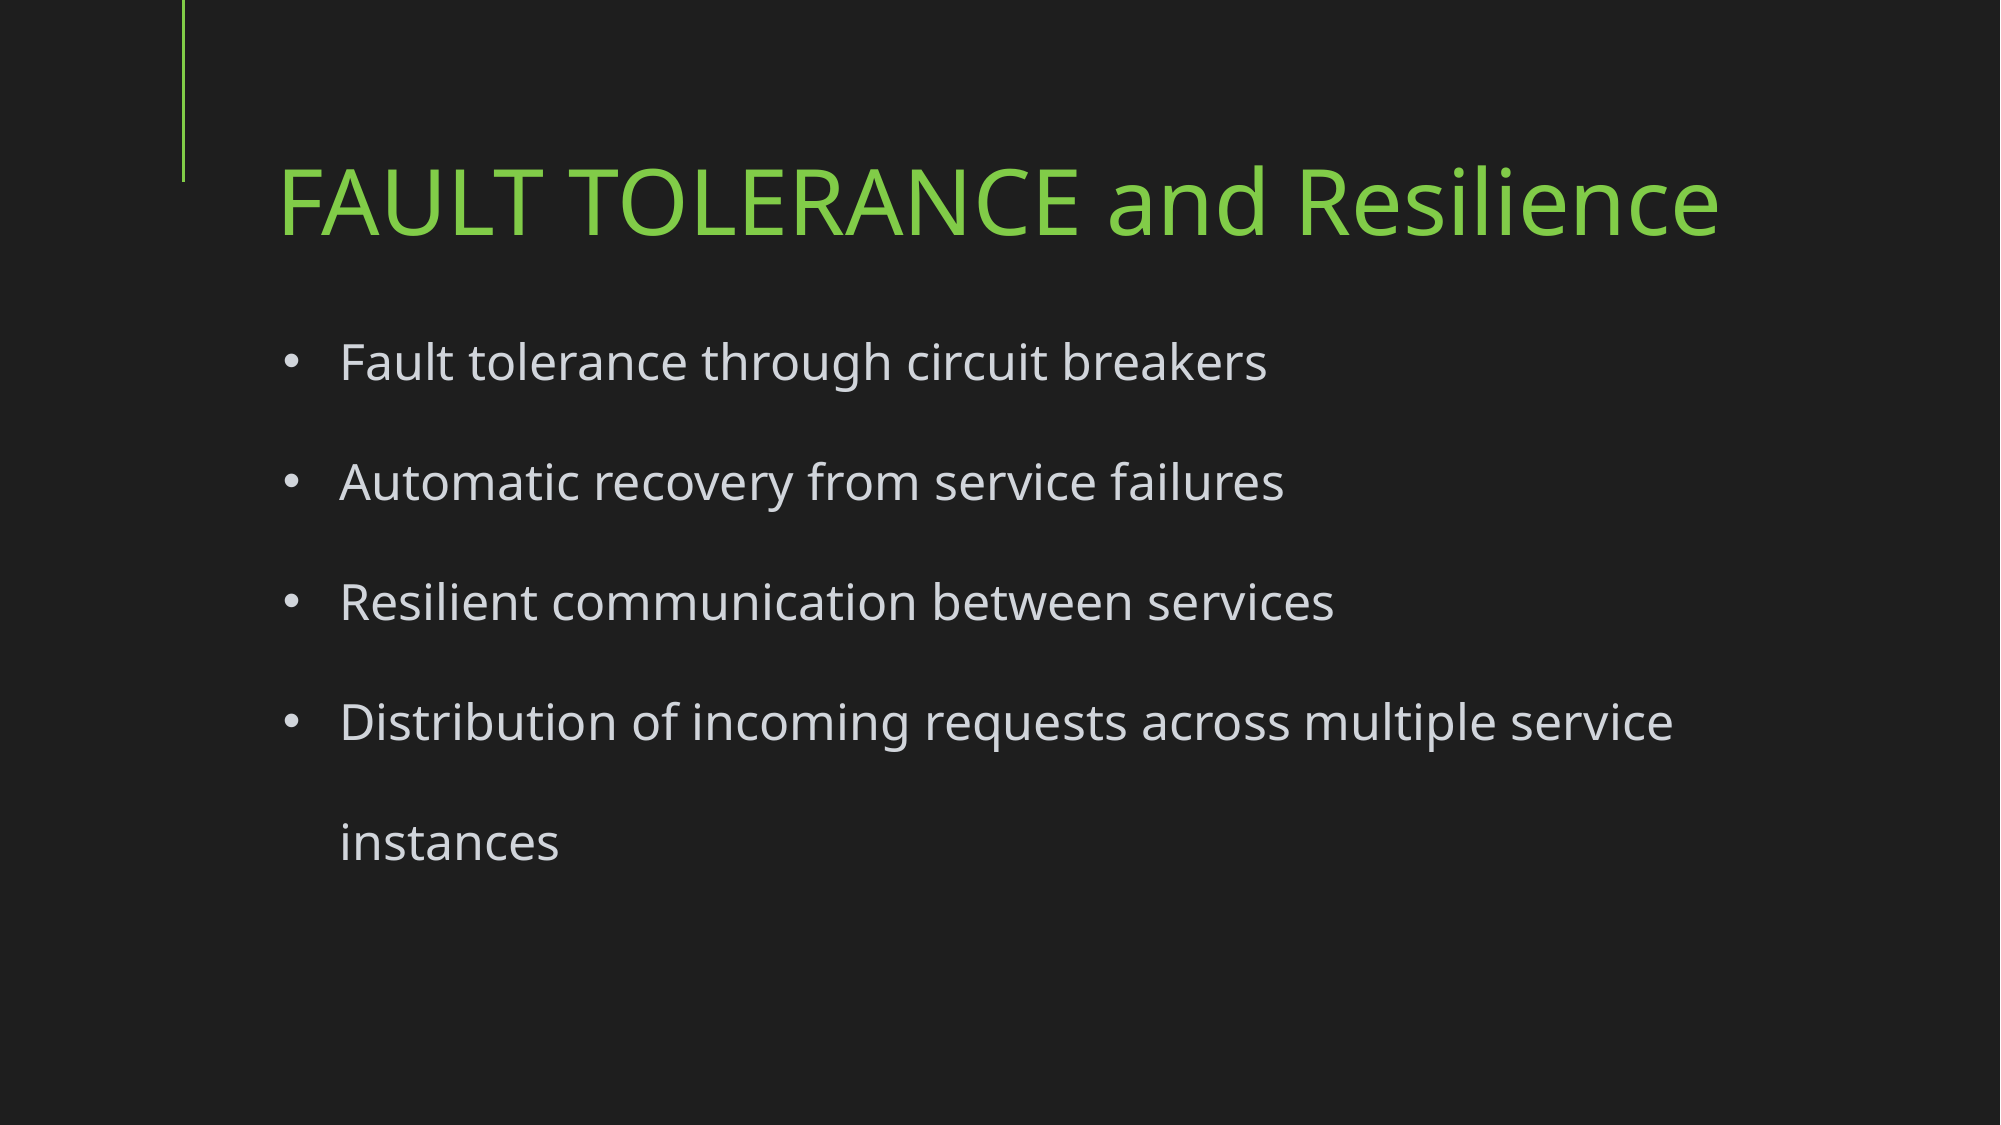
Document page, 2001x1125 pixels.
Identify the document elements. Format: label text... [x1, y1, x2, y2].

text_box FAULT TOLERANCE and Resilience [84, 136, 1916, 262]
text_box Fault tolerance through circuit breakers Automatic recovery from service failures Resilient communication between services Distribution of incoming requests across multiple service instances [268, 262, 1732, 878]
